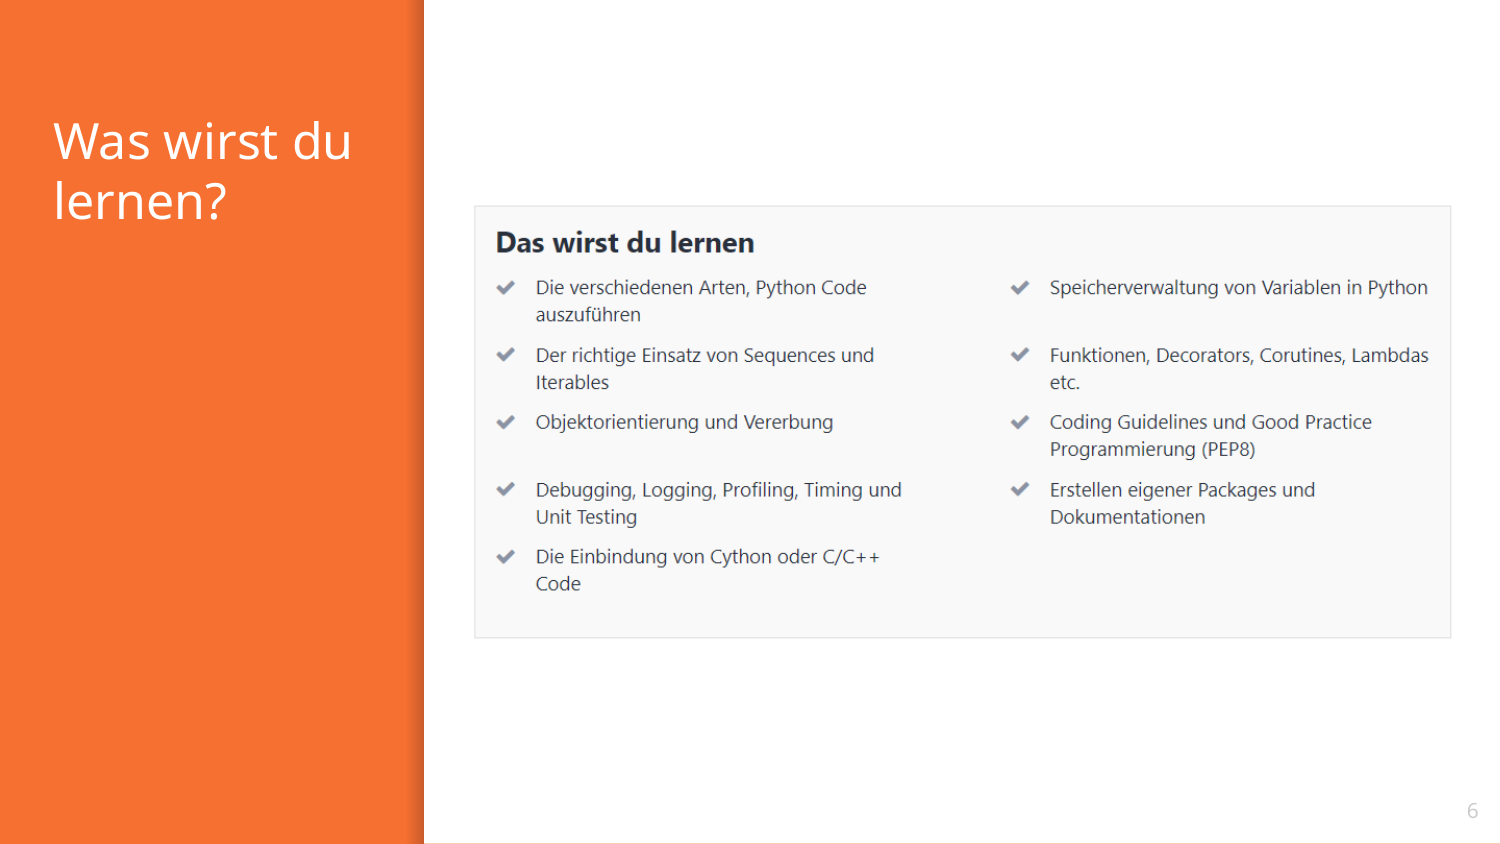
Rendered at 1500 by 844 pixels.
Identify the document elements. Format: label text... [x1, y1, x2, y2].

title Was wirst du lernen? [38, 94, 375, 748]
slide_number 6 [1403, 779, 1494, 844]
picture [466, 192, 1468, 652]
